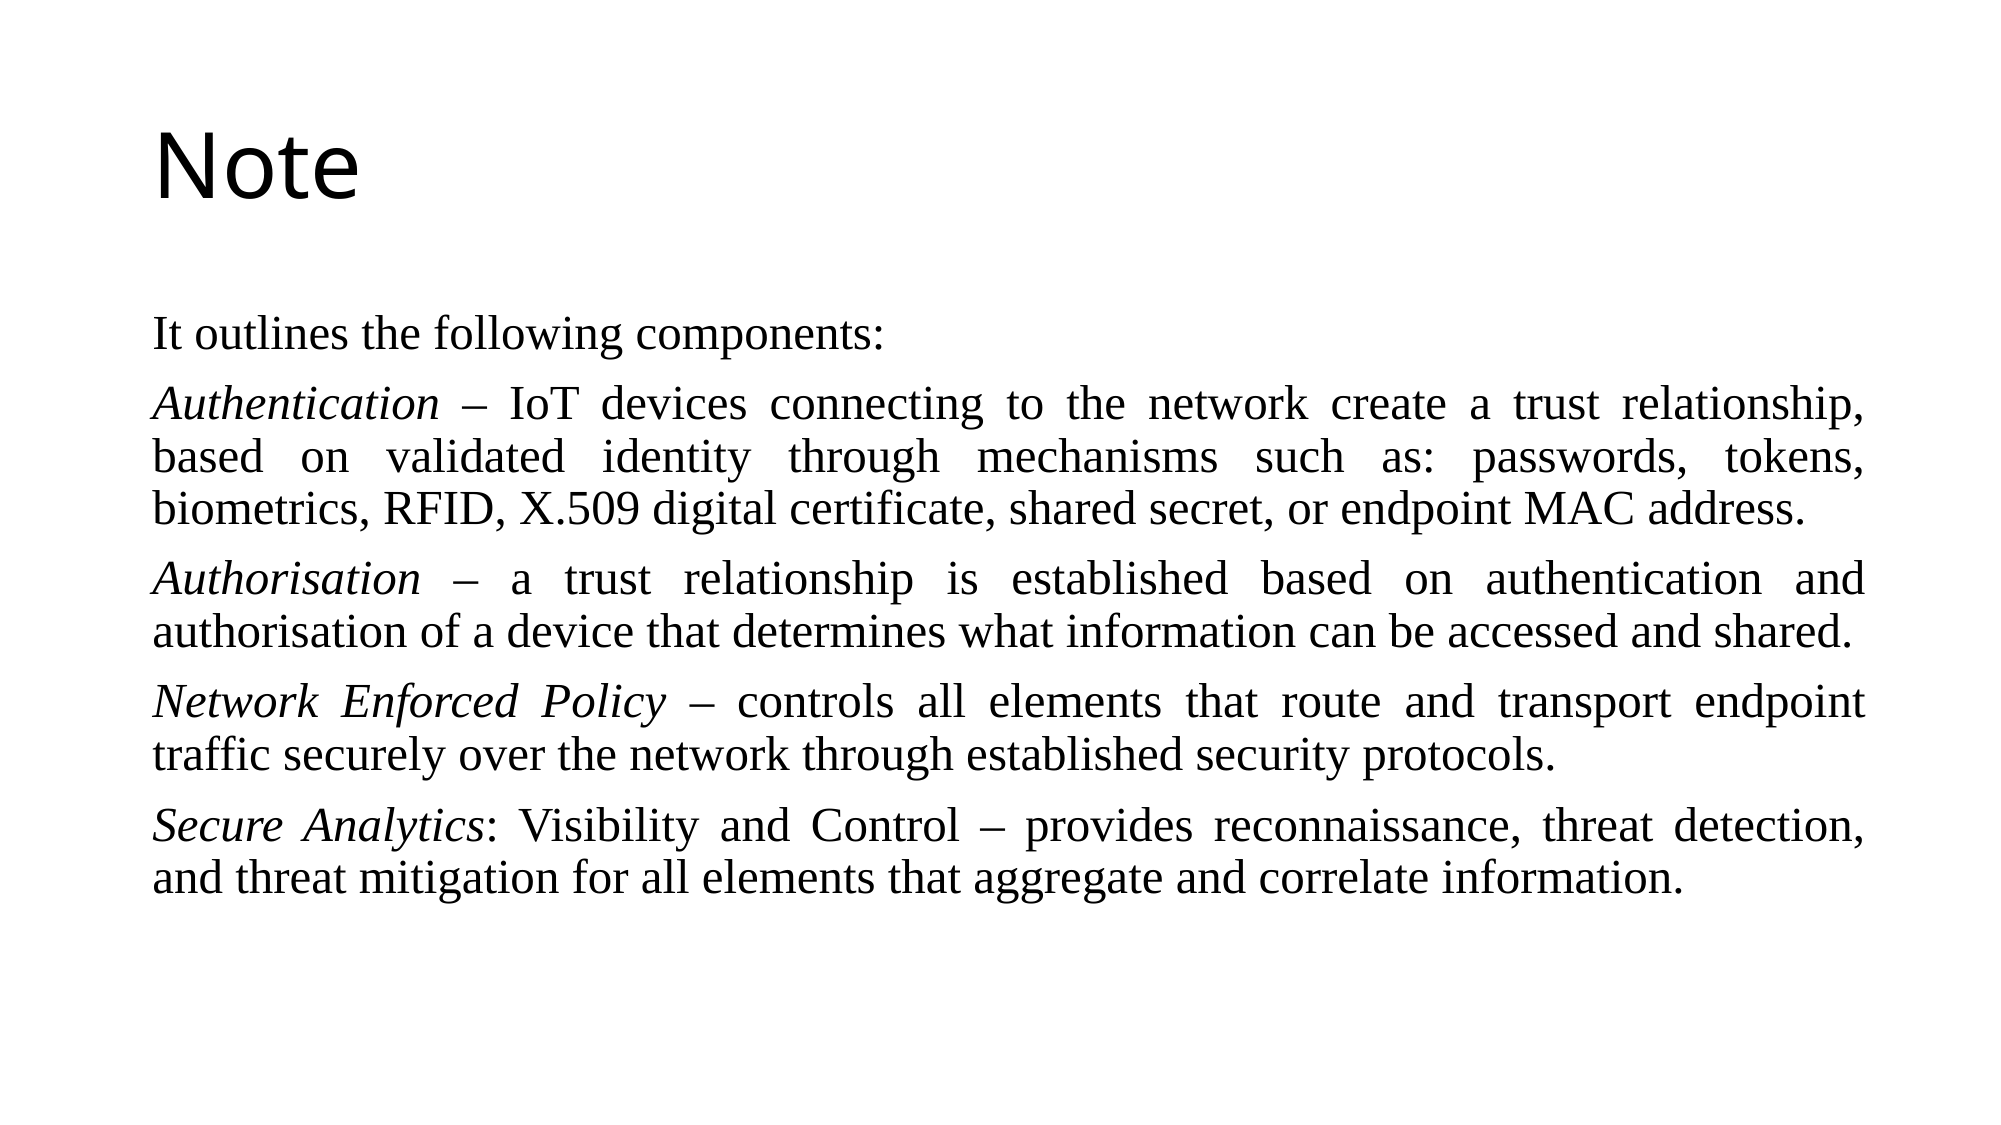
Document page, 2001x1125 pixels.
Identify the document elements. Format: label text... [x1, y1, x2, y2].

list It outlines the following components: Authentication – IoT devices connecting to the network create a trust relationship, based on validated identity through mechanisms such as: passwords, tokens, biometrics, RFID, X.509 digital certificate, shared secret, or endpoint MAC address. Authorisation – a trust relationship is established based on authentication and authorisation of a device that determines what information can be accessed and shared. Network Enforced Policy – controls all elements that route and transport endpoint traffic securely over the network through established security protocols. Secure Analytics: Visibility and Control – provides reconnaissance, threat detection, and threat mitigation for all elements that aggregate and correlate information. [137, 299, 1882, 959]
title Note [137, 59, 1863, 278]
